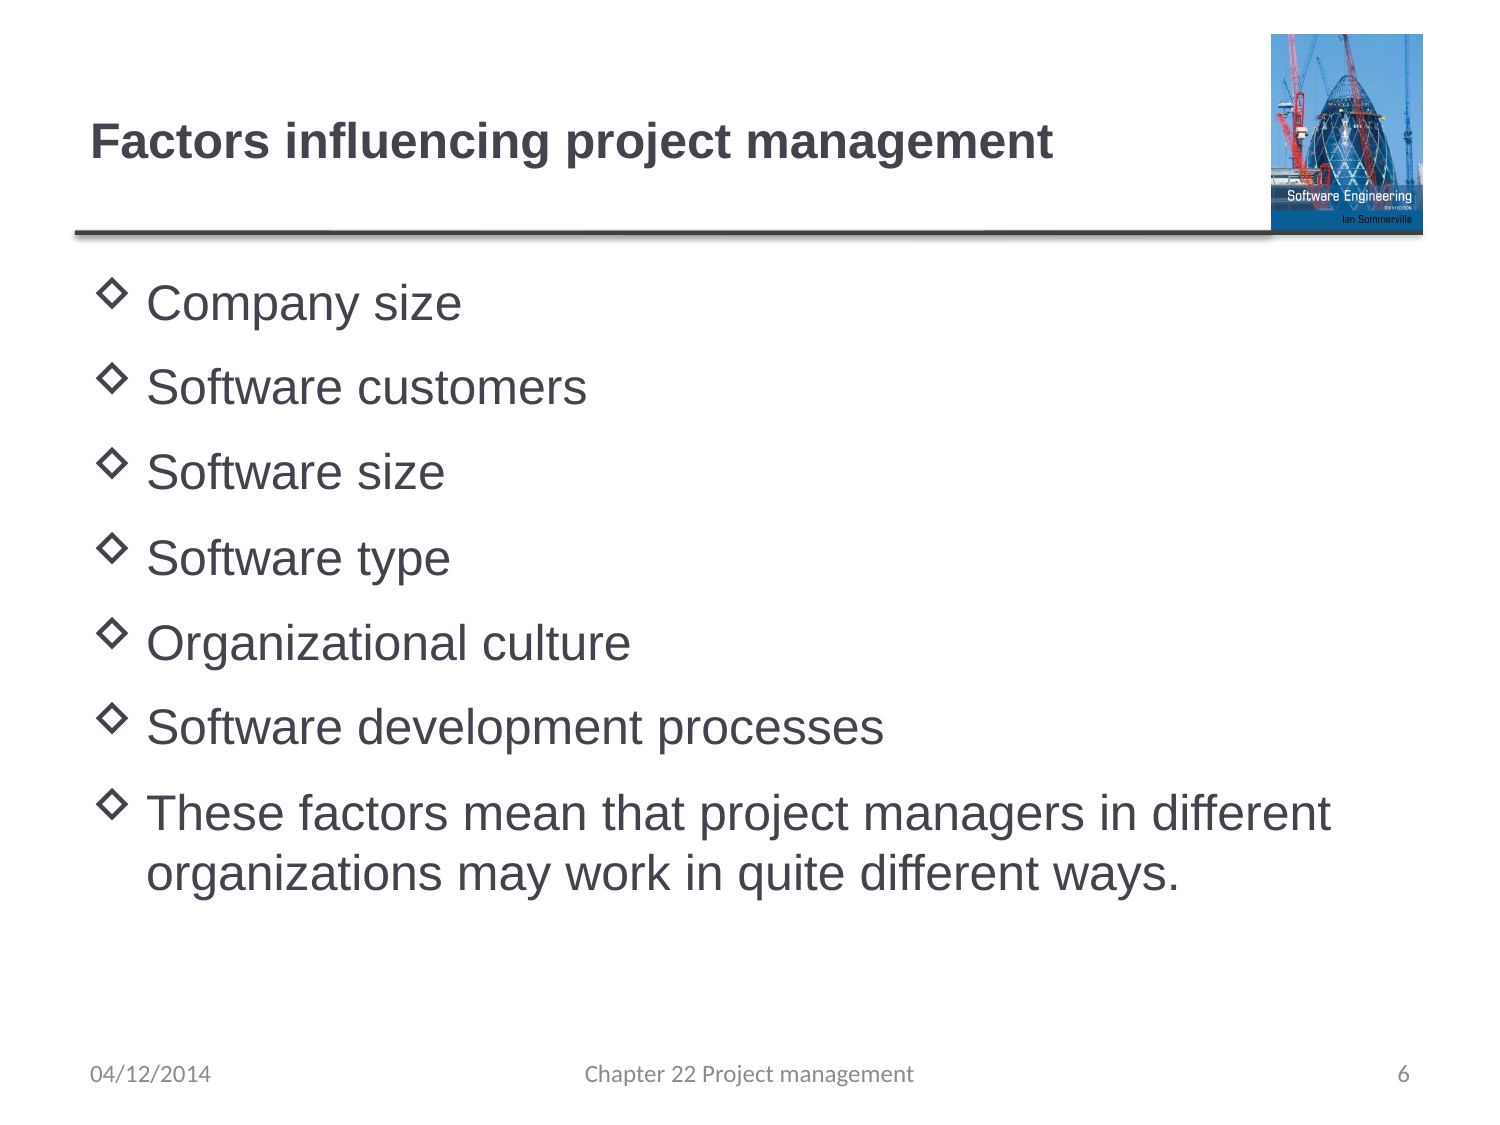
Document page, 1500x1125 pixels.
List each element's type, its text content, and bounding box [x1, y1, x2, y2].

title Factors influencing project management [74, 44, 1272, 233]
slide_number 6 [1074, 1042, 1425, 1103]
picture [1271, 34, 1423, 230]
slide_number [75, 1042, 425, 1103]
list Company size Software customers Software size Software type Organizational culture Software development processes These factors mean that project managers in different organizations may work in quite different ways. [75, 262, 1425, 1005]
footer Chapter 22 Project management [512, 1042, 988, 1103]
